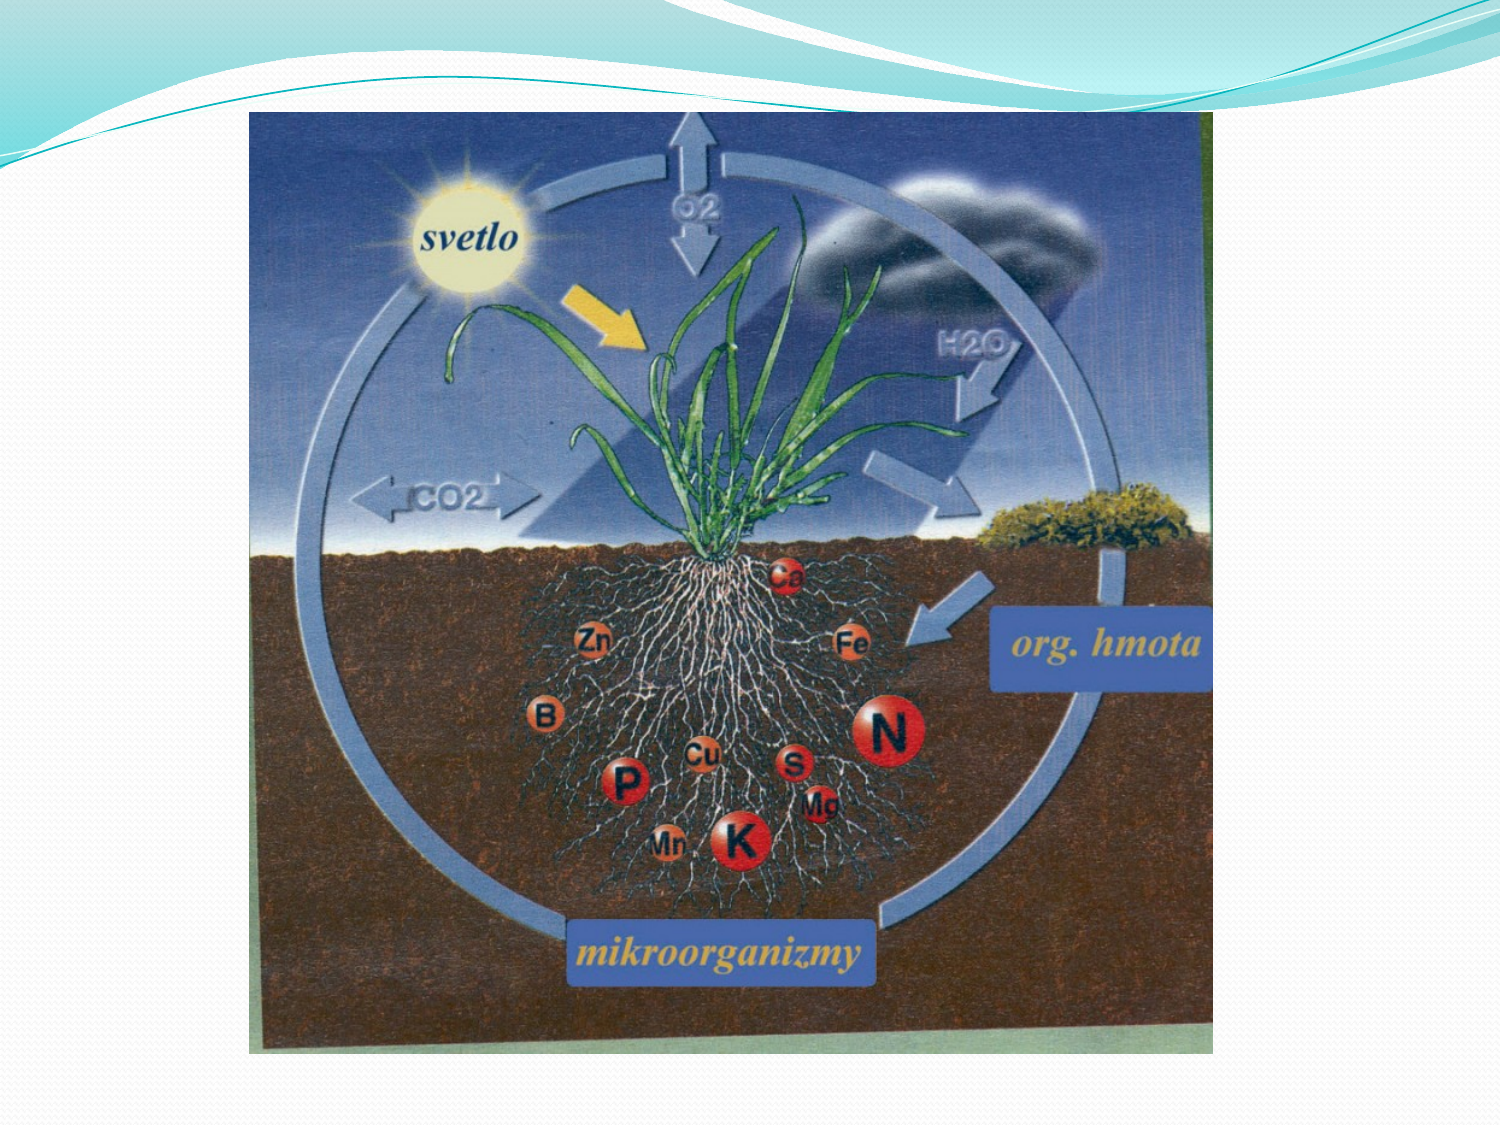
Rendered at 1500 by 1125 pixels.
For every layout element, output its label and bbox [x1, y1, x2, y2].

picture [249, 112, 1213, 1054]
